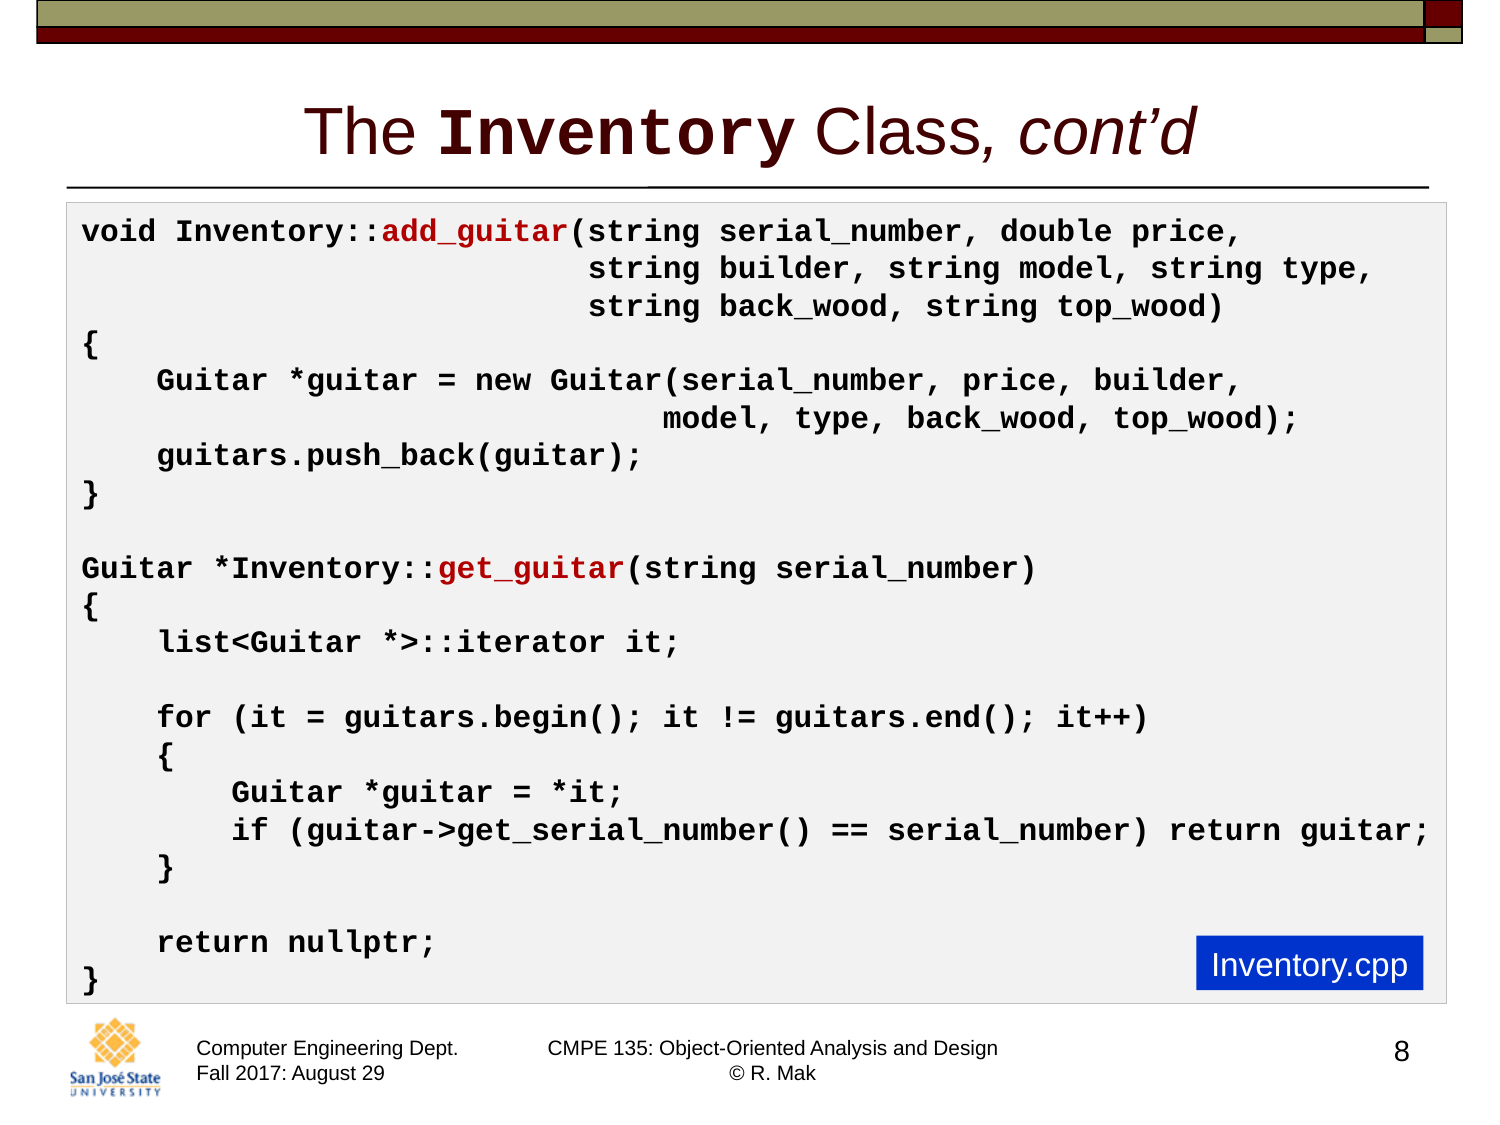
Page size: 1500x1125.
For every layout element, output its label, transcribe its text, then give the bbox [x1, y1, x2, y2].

title The Inventory Class, cont’d [75, 67, 1425, 175]
slide_number 8 [1335, 1025, 1425, 1100]
text_box Inventory.cpp [1196, 935, 1424, 991]
picture [60, 1012, 166, 1112]
text_box void Inventory::add_guitar(string serial_number, double price, string builder, string model, string type, string back_wood, string top_wood) { Guitar *guitar = new Guitar(serial_number, price, builder, model, type, back_wood, top_wood); guitars.push_back(guitar); } Guitar *Inventory::get_guitar(string serial_number) { list<Guitar *>::iterator it; for (it = guitars.begin(); it != guitars.end(); it++) { Guitar *guitar = *it; if (guitar->get_serial_number() == serial_number) return guitar; } return nullptr; } [66, 202, 1447, 1004]
